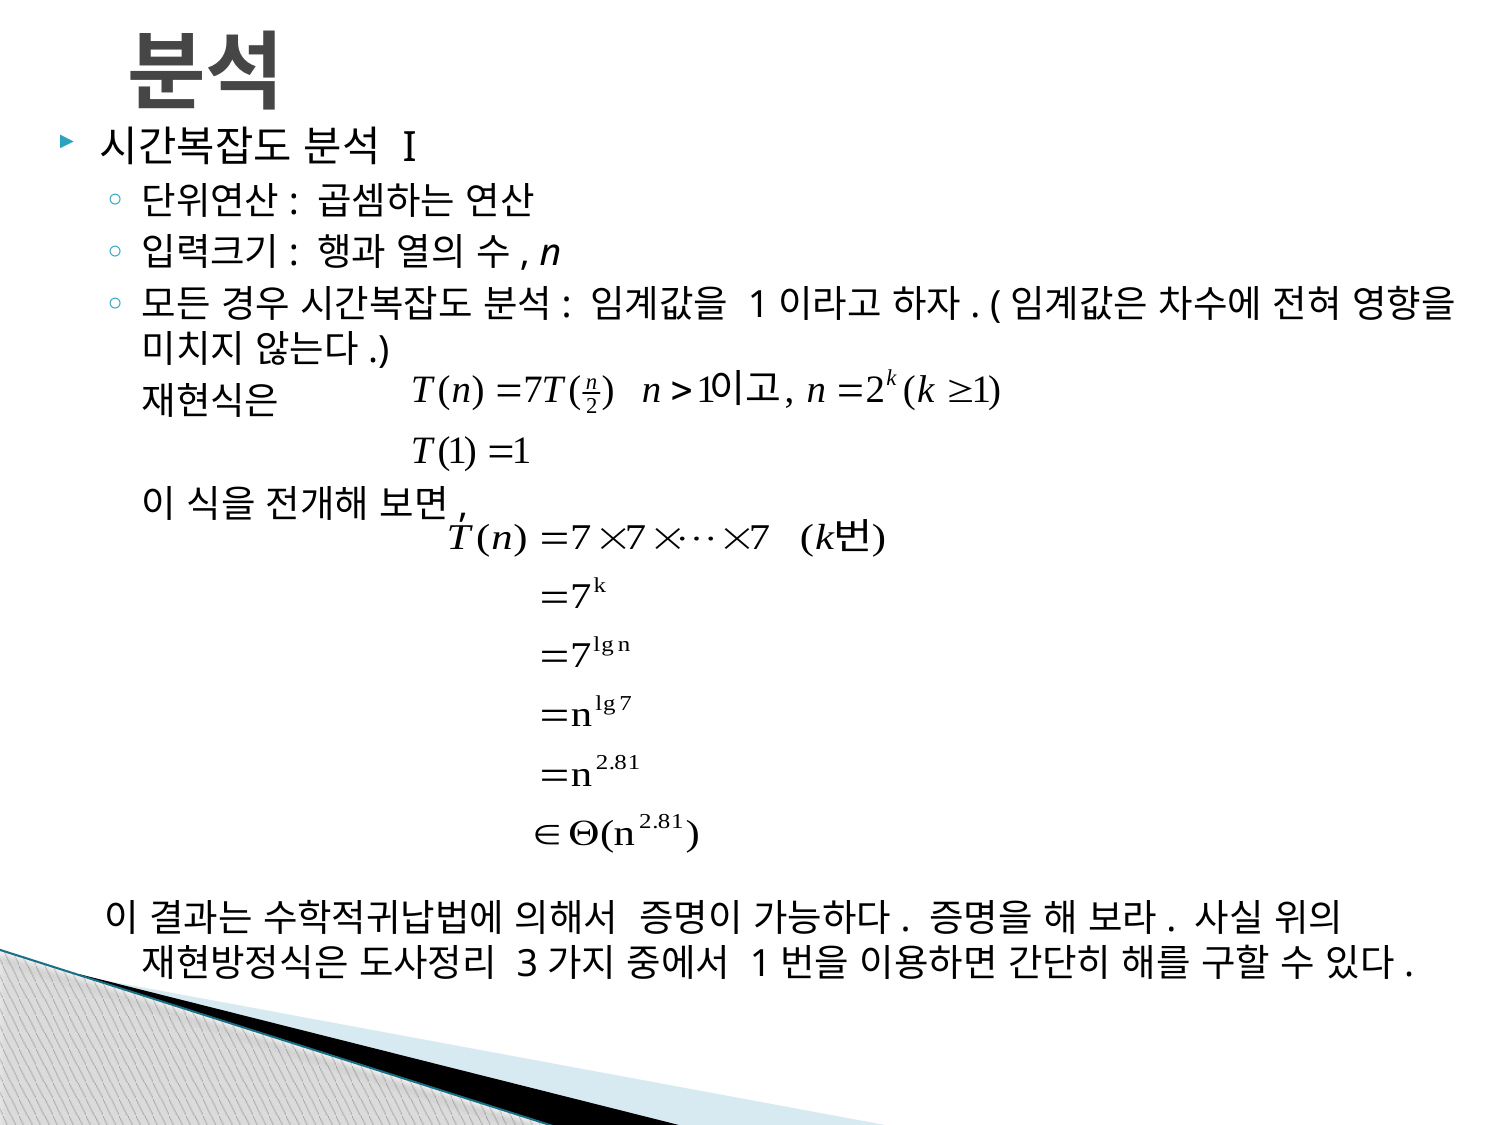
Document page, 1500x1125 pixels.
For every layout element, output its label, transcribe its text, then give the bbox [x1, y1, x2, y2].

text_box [442, 514, 896, 861]
list 시간복잡도 분석 I 단위연산: 곱셈하는 연산 입력크기: 행과 열의 수, n 모든 경우 시간복잡도 분석: 임계값을 1이라고 하자. (임계값은 차수에 전혀 영향을 미치지 않는다.) 재현식은 이 식을 전개해 보면, 이 결과는 수학적귀납법에 의해서 증명이 가능하다. 증명을 해 보라. 사실 위의 재현방정식은 도사정리 3가지 중에서 1번을 이용하면 간단히 해를 구할 수 있다. [24, 112, 1475, 1106]
title 분석 [112, 0, 1388, 112]
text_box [407, 361, 1008, 479]
